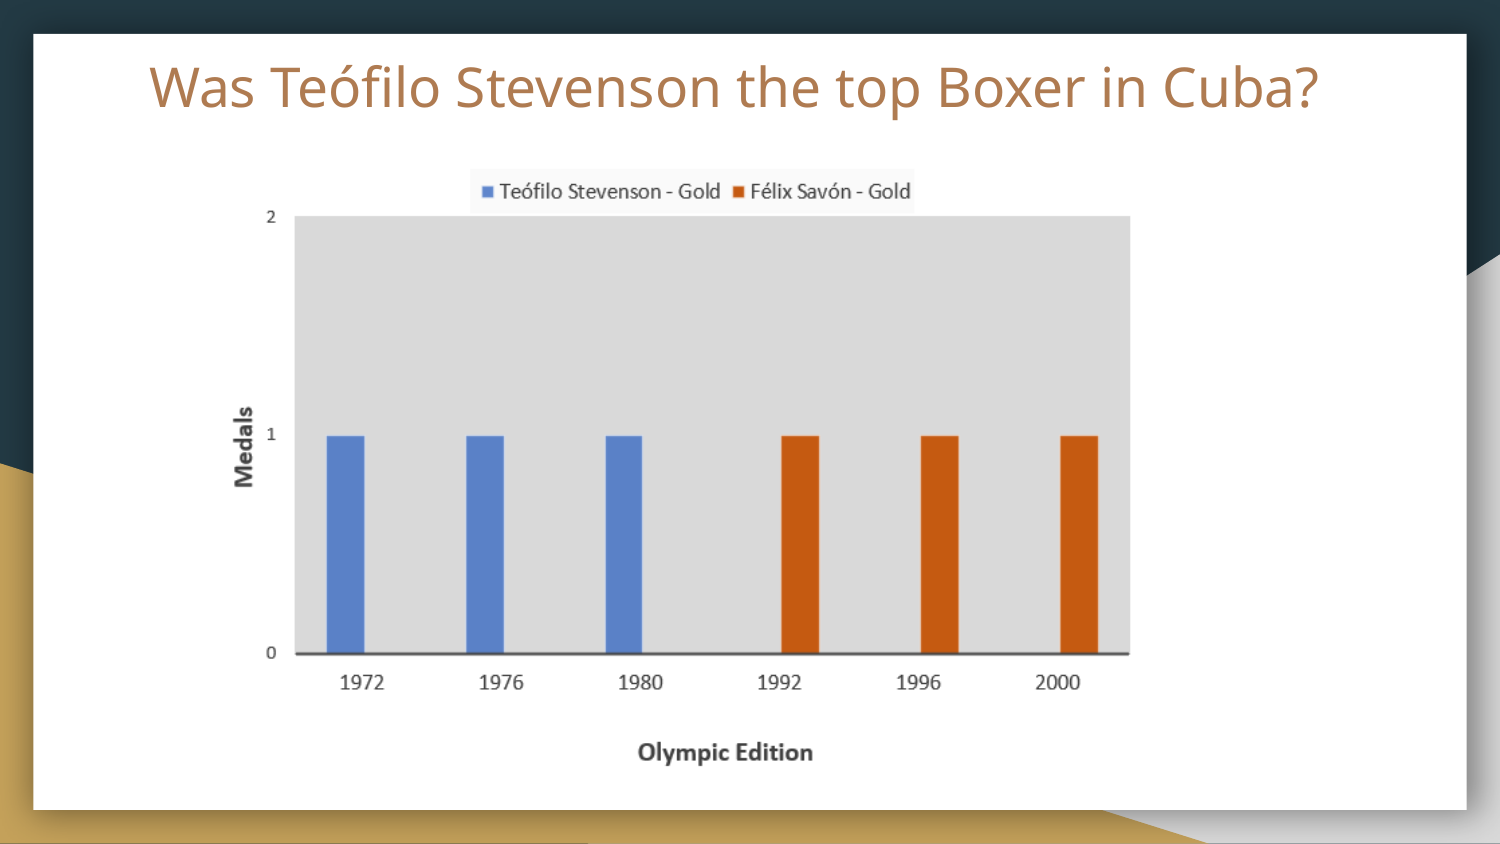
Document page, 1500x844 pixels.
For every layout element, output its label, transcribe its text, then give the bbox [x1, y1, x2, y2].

picture [213, 125, 1180, 797]
title Was Teófilo Stevenson the top Boxer in Cuba? [134, 37, 1366, 141]
